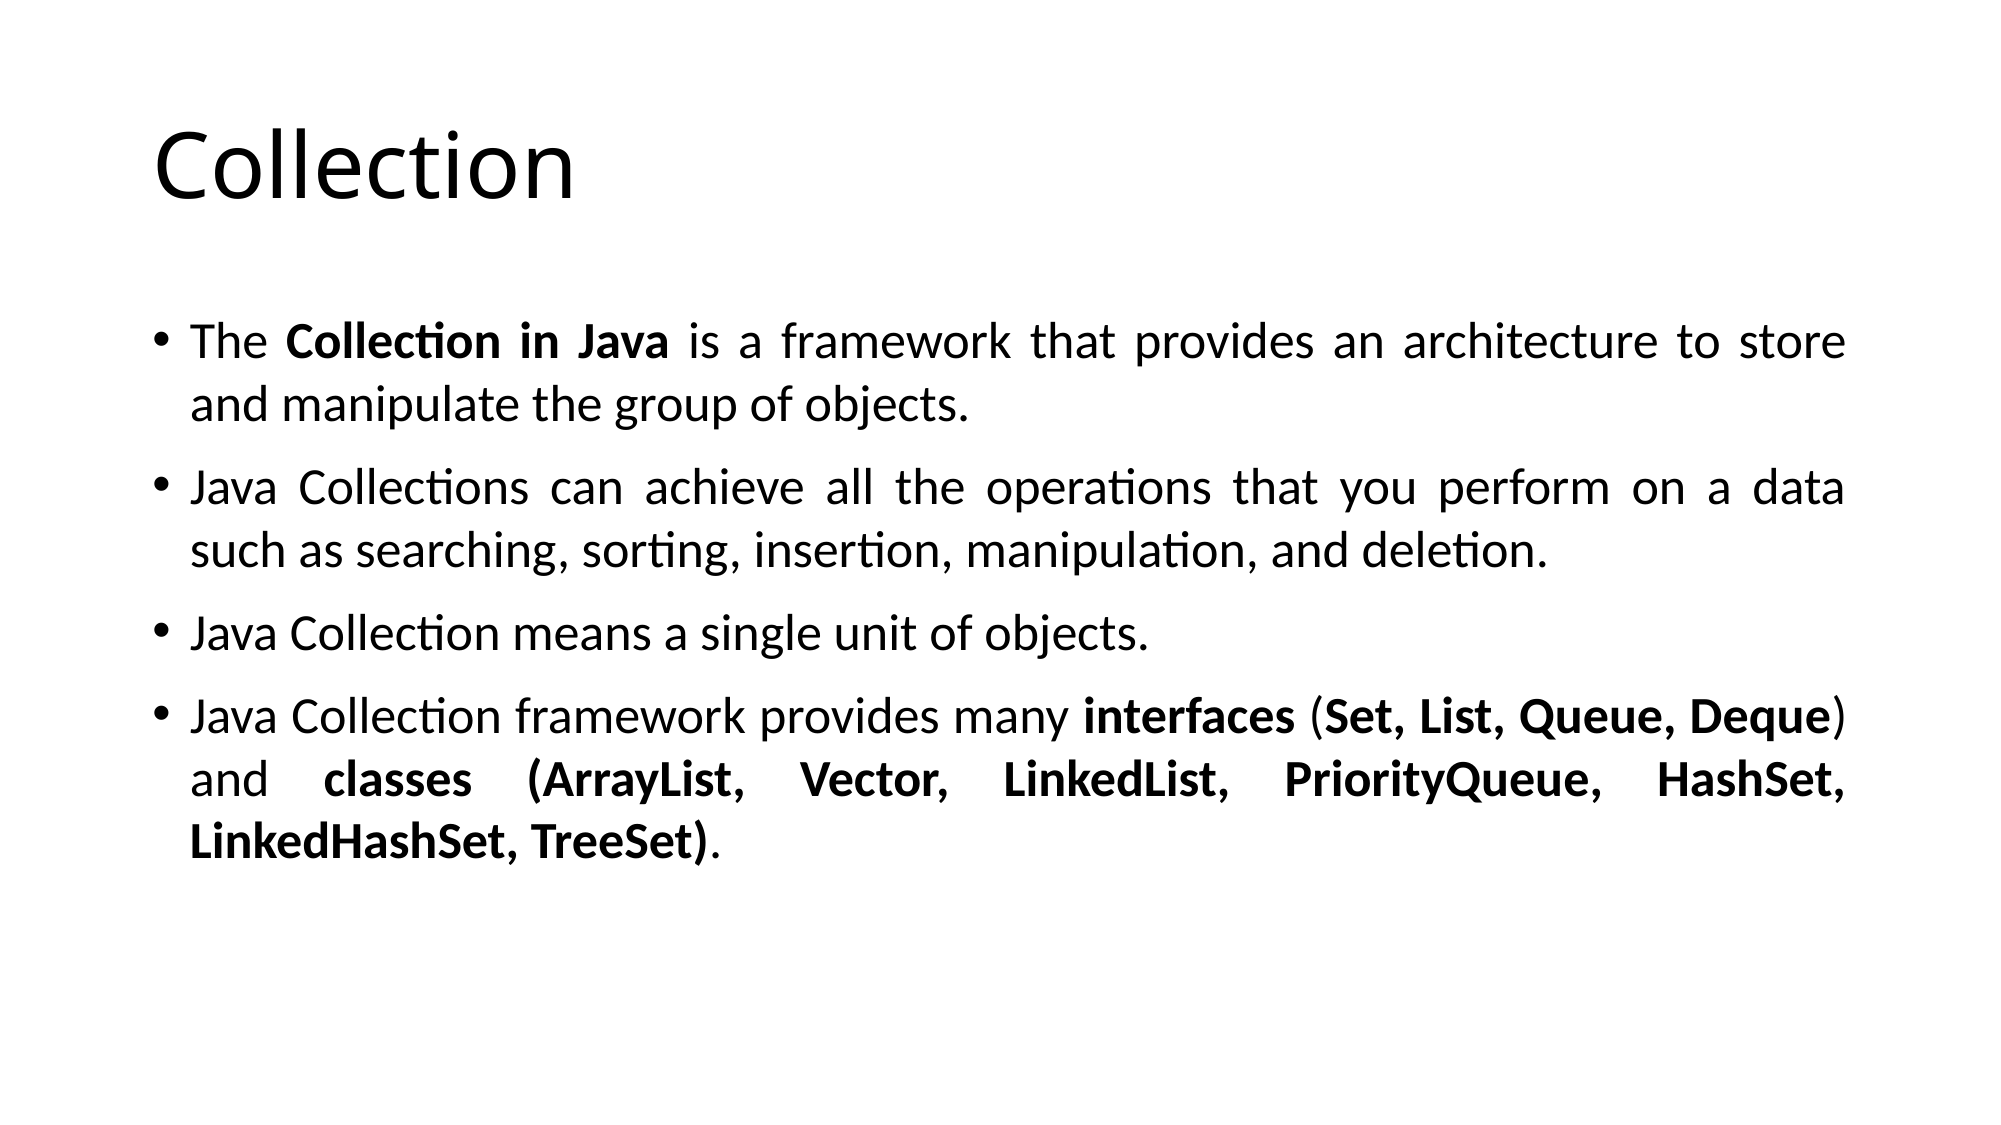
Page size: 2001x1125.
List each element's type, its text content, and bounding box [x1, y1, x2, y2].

title Collection [137, 59, 1863, 278]
list The Collection in Java is a framework that provides an architecture to store and manipulate the group of objects. Java Collections can achieve all the operations that you perform on a data such as searching, sorting, insertion, manipulation, and deletion. Java Collection means a single unit of objects. Java Collection framework provides many interfaces (Set, List, Queue, Deque) and classes (ArrayList, Vector, LinkedList, PriorityQueue, HashSet, LinkedHashSet, TreeSet). [137, 299, 1863, 1014]
